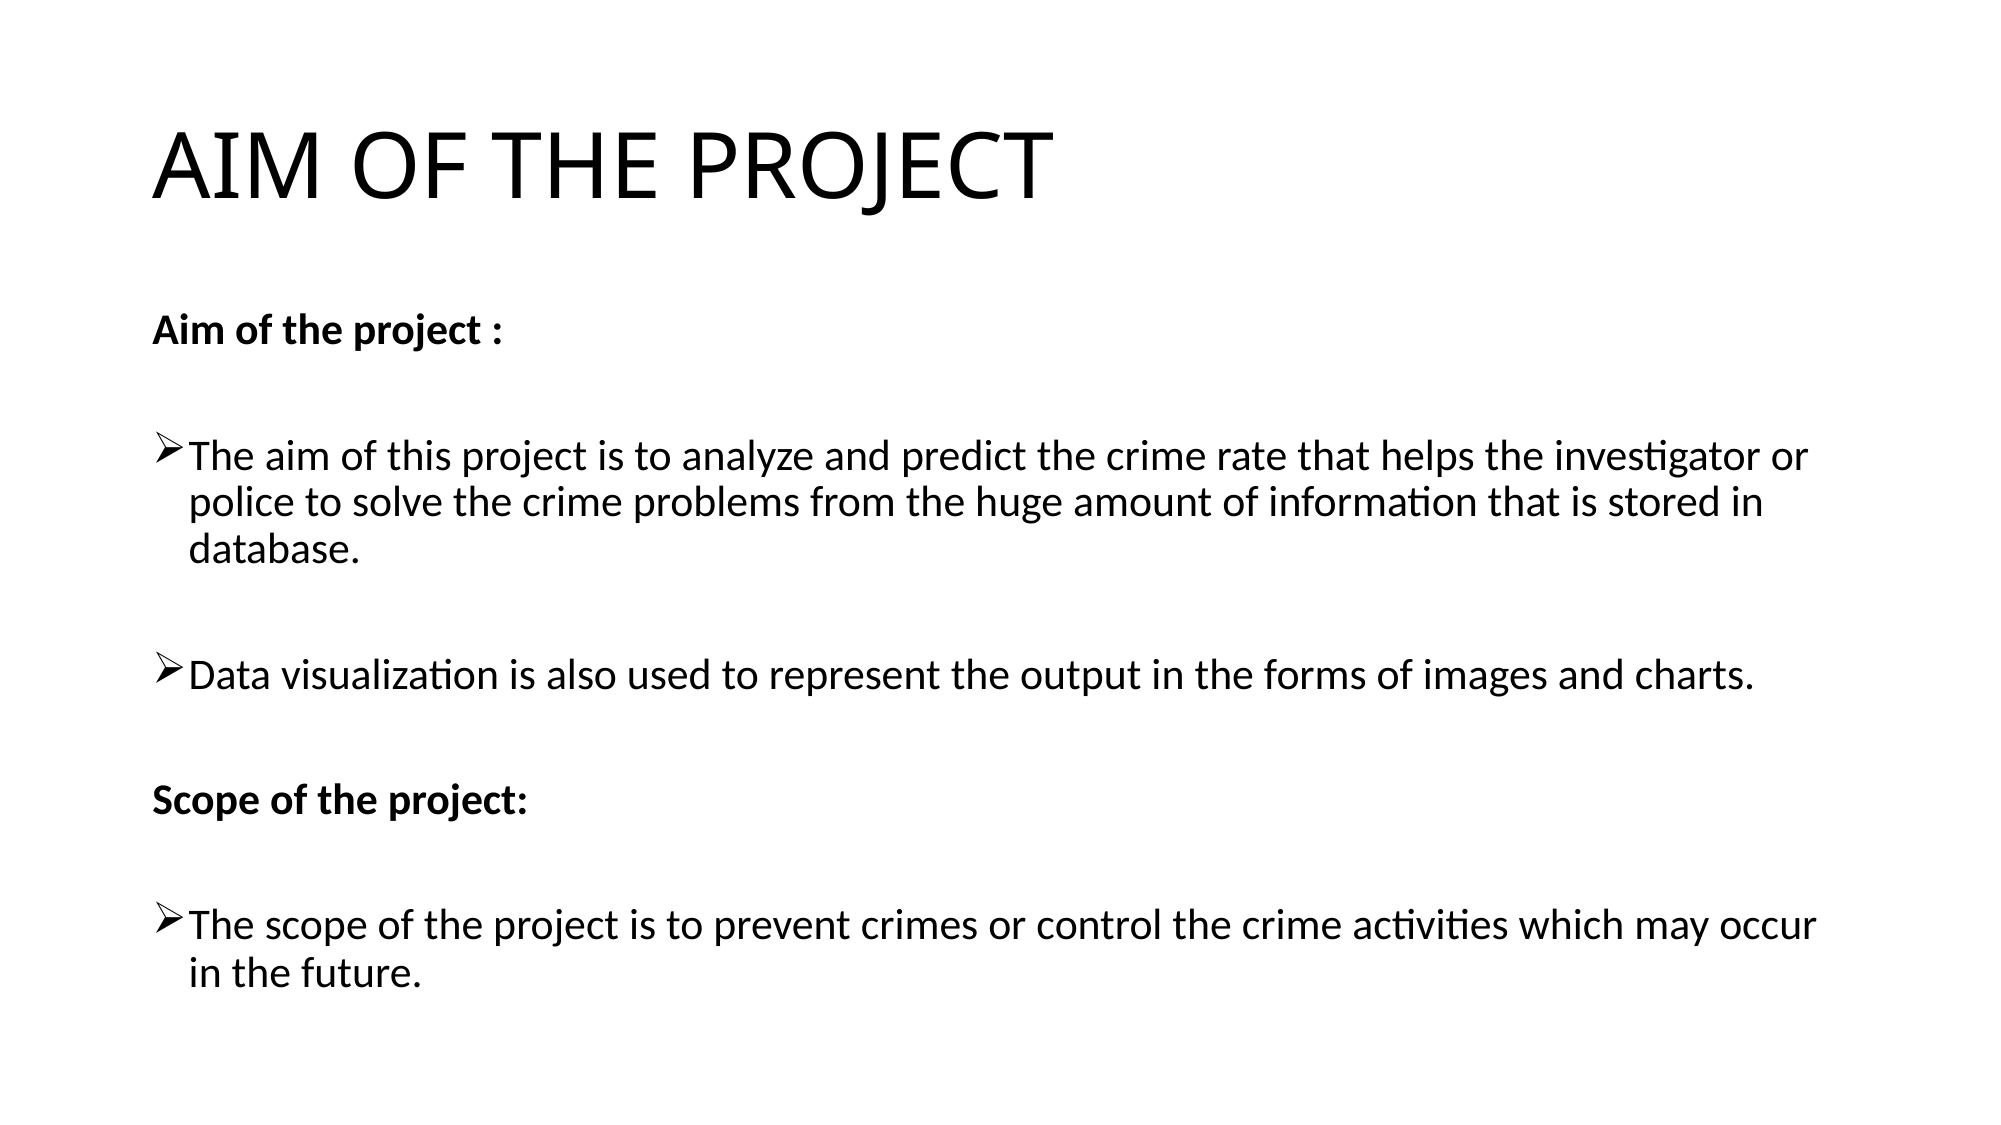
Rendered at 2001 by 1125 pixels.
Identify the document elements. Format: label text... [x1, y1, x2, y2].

list Aim of the project : The aim of this project is to analyze and predict the crime rate that helps the investigator or police to solve the crime problems from the huge amount of information that is stored in database. Data visualization is also used to represent the output in the forms of images and charts. Scope of the project: The scope of the project is to prevent crimes or control the crime activities which may occur in the future. [137, 299, 1863, 1014]
title AIM OF THE PROJECT [137, 59, 1863, 278]
